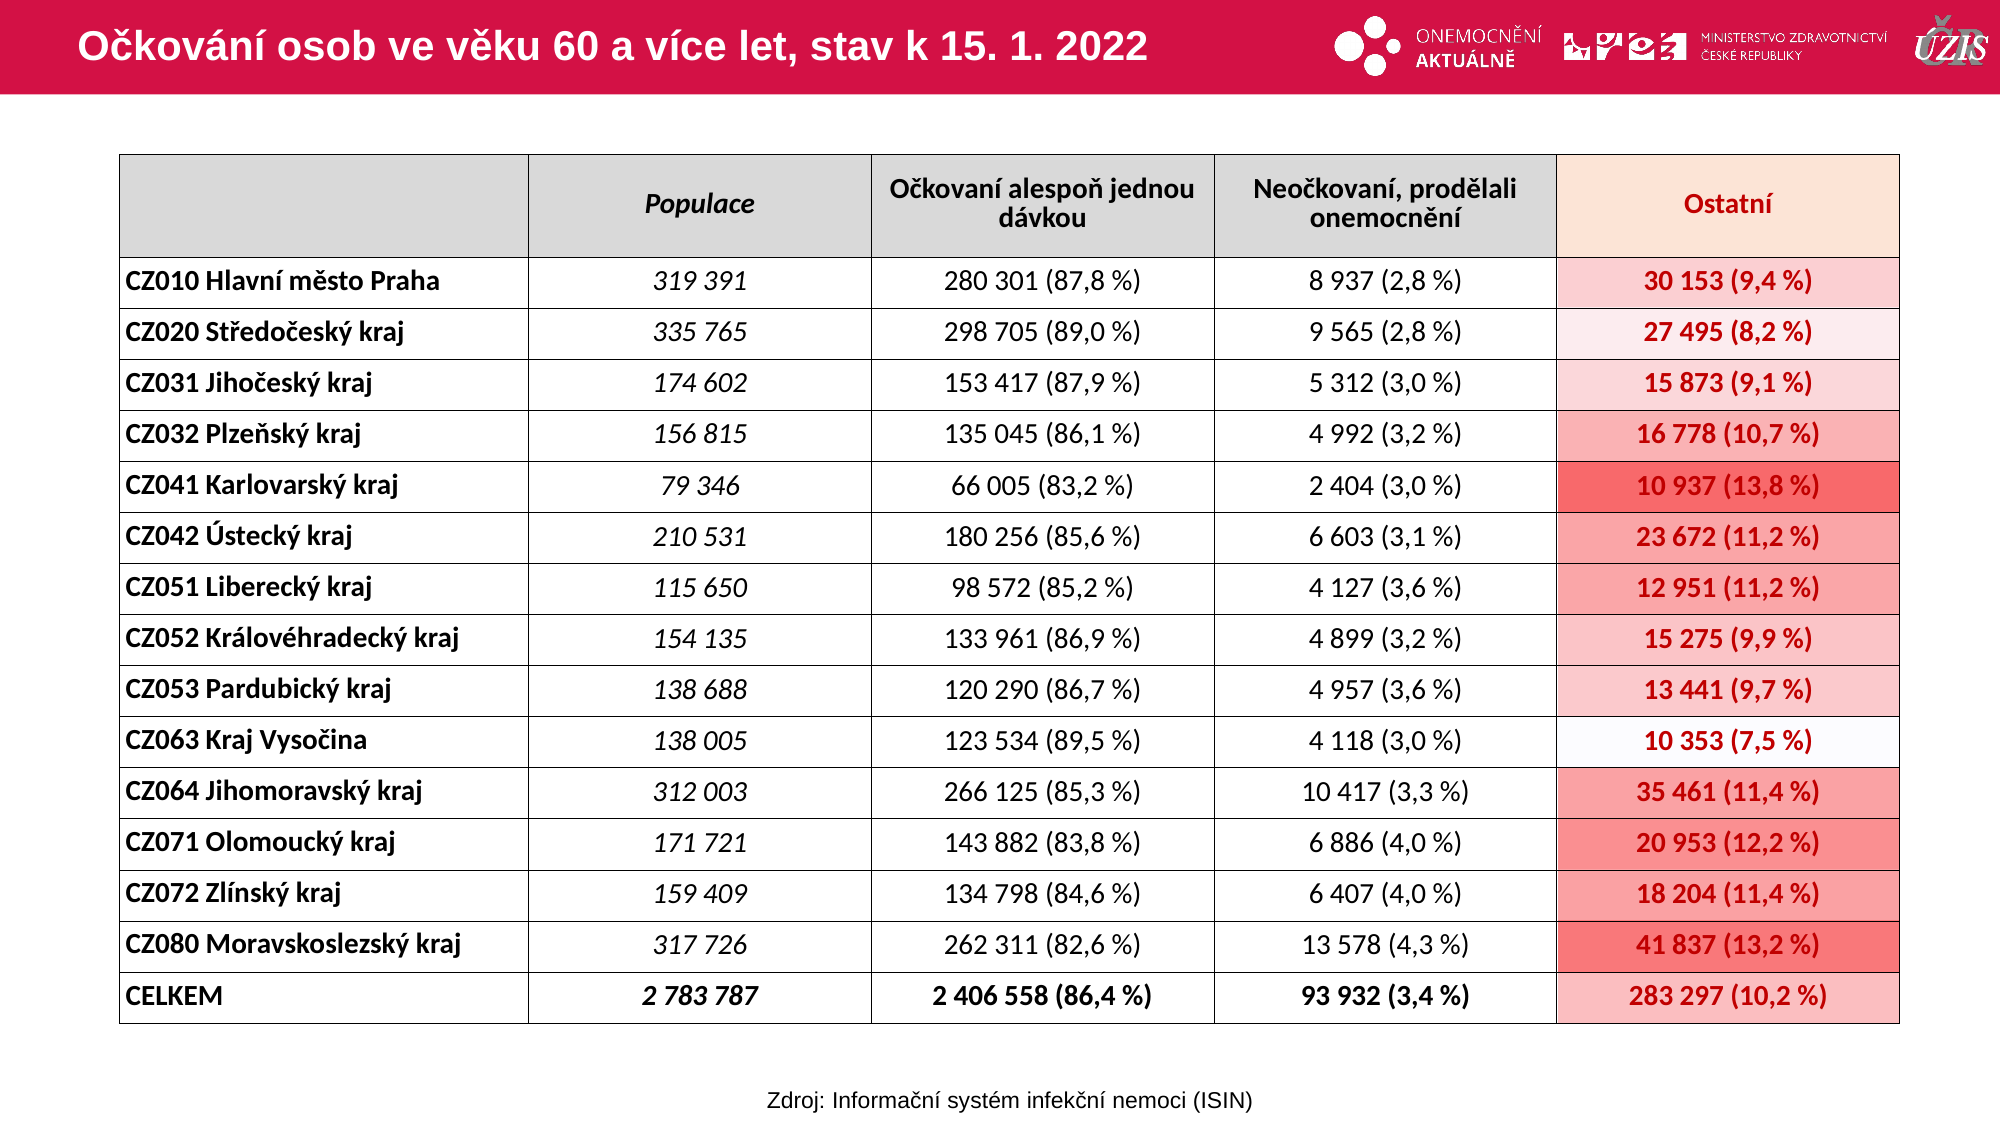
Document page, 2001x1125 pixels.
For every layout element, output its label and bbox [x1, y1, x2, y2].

table_header [120, 155, 528, 257]
table_cell [529, 871, 871, 921]
table_cell [120, 564, 528, 614]
table_cell [529, 411, 871, 461]
table_header [1215, 155, 1556, 257]
table_cell [1215, 717, 1556, 767]
table_cell [120, 411, 528, 461]
table_cell [120, 871, 528, 921]
table_cell [1557, 666, 1899, 716]
table_cell [120, 615, 528, 665]
table_cell [120, 717, 528, 767]
table_cell [872, 513, 1214, 563]
table_cell [1215, 922, 1556, 972]
table_cell [1557, 717, 1899, 767]
table_cell [120, 666, 528, 716]
table_cell [872, 462, 1214, 512]
table_cell [1215, 462, 1556, 512]
table_cell [529, 973, 871, 1023]
table_cell [1215, 360, 1556, 410]
table_cell [872, 922, 1214, 972]
table_cell [872, 871, 1214, 921]
table_header [872, 155, 1214, 257]
table_cell [529, 819, 871, 870]
table_cell [1557, 360, 1899, 410]
table_cell [1215, 768, 1556, 818]
picture [1334, 16, 1542, 76]
table_cell [529, 666, 871, 716]
table_cell [1557, 819, 1899, 870]
table_cell [120, 768, 528, 818]
table_header [529, 155, 871, 257]
table_cell [872, 717, 1214, 767]
table_cell [872, 615, 1214, 665]
table_cell [1215, 258, 1556, 308]
table_cell [1557, 922, 1899, 972]
table_cell [872, 360, 1214, 410]
table_cell [872, 819, 1214, 870]
table_cell [529, 768, 871, 818]
table_cell [1557, 513, 1899, 563]
table_cell [529, 615, 871, 665]
table_cell [872, 973, 1214, 1023]
table_cell [1557, 564, 1899, 614]
table_cell [120, 819, 528, 870]
table_cell [120, 513, 528, 563]
table_cell [120, 462, 528, 512]
table_cell [529, 462, 871, 512]
table_cell [1557, 309, 1899, 359]
table_cell [1557, 411, 1899, 461]
table_cell [1215, 309, 1556, 359]
text_box [752, 1078, 1269, 1121]
table_cell [120, 973, 528, 1023]
table_cell [1557, 973, 1899, 1023]
picture [1563, 31, 1888, 60]
table_cell [1215, 615, 1556, 665]
table_header [1557, 155, 1899, 257]
table_cell [1557, 462, 1899, 512]
table_cell [120, 922, 528, 972]
table_cell [1557, 768, 1899, 818]
picture [1915, 15, 1989, 66]
table_cell [872, 411, 1214, 461]
table_cell [529, 513, 871, 563]
table_cell [872, 768, 1214, 818]
table_cell [529, 922, 871, 972]
table_cell [1215, 973, 1556, 1023]
table_cell [529, 717, 871, 767]
table_cell [120, 309, 528, 359]
table_cell [1215, 819, 1556, 870]
table_cell [529, 258, 871, 308]
table_cell [1215, 411, 1556, 461]
table_cell [872, 258, 1214, 308]
table_cell [1215, 666, 1556, 716]
table_cell [1215, 871, 1556, 921]
title [62, 0, 1305, 95]
table_cell [872, 666, 1214, 716]
table_cell [1557, 258, 1899, 308]
table_cell [529, 309, 871, 359]
table_cell [1215, 513, 1556, 563]
table_cell [120, 360, 528, 410]
table_cell [529, 360, 871, 410]
table_cell [872, 564, 1214, 614]
table_cell [1215, 564, 1556, 614]
table_cell [1557, 871, 1899, 921]
table_cell [872, 309, 1214, 359]
table_cell [529, 564, 871, 614]
table_cell [120, 258, 528, 308]
table_cell [1557, 615, 1899, 665]
